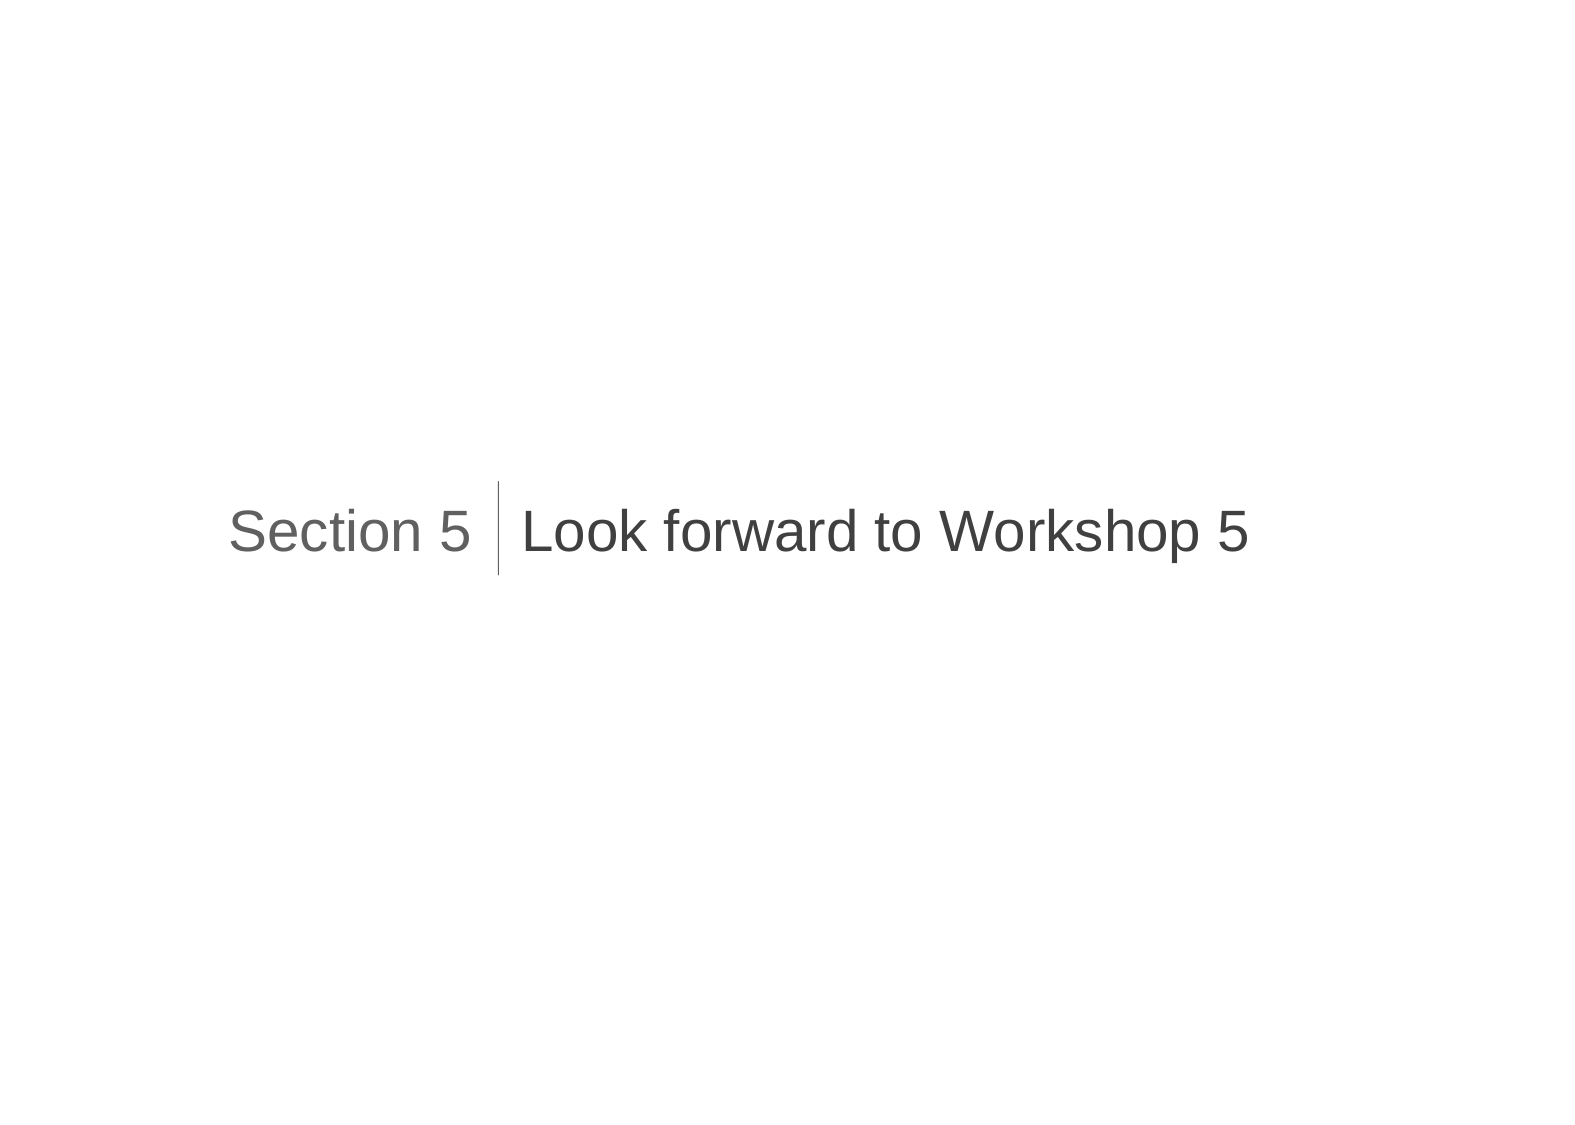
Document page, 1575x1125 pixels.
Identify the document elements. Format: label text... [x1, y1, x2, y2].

list Section 5 [75, 481, 473, 647]
list Look forward to Workshop 5 [497, 481, 1500, 576]
